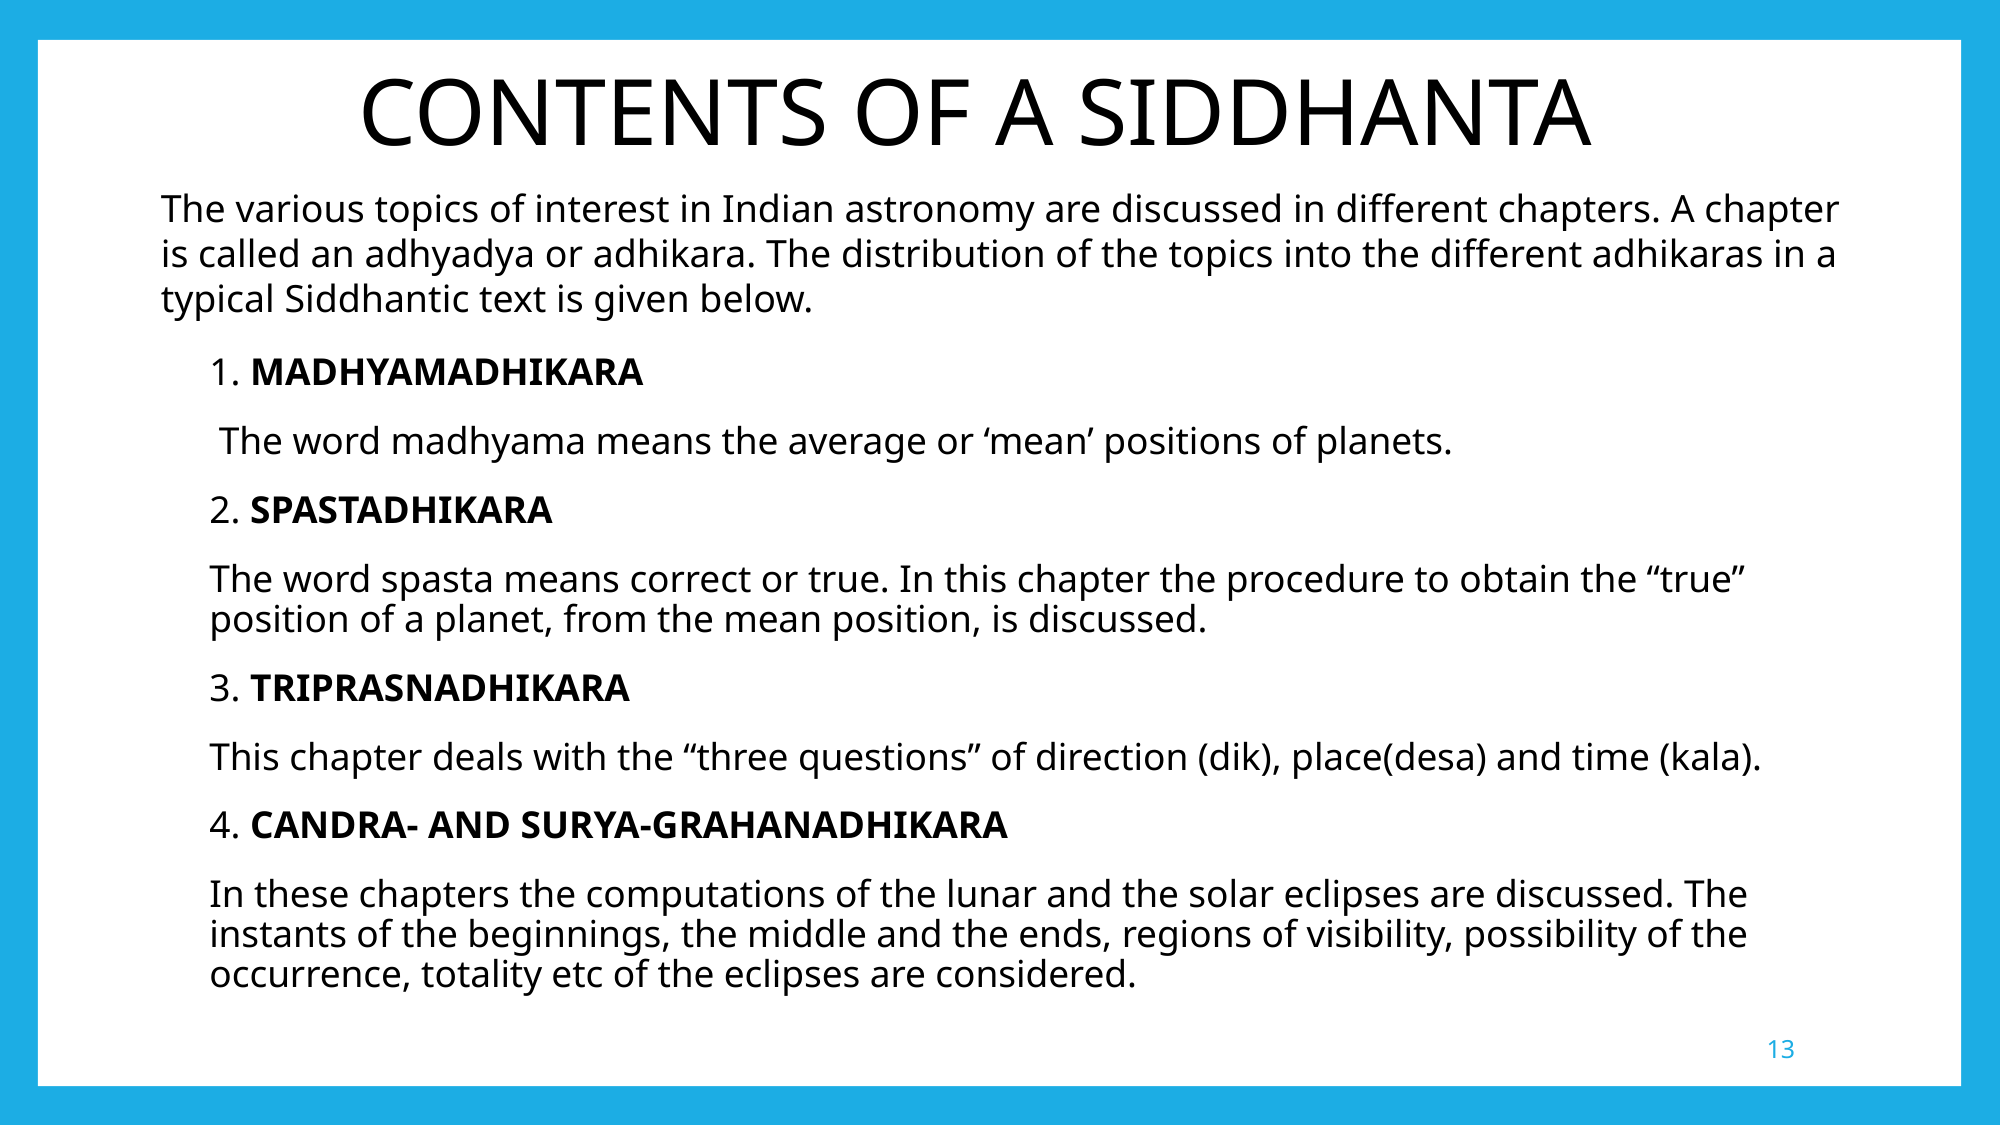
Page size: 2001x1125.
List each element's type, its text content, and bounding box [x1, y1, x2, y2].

slide_number 13 [1530, 1020, 1811, 1081]
list 1. MADHYAMADHIKARA The word madhyama means the average or ‘mean’ positions of planets. 2. SPASTADHIKARA The word spasta means correct or true. In this chapter the procedure to obtain the “true” position of a planet, from the mean position, is discussed. 3. TRIPRASNADHIKARA This chapter deals with the “three questions” of direction (dik), place(desa) and time (kala). 4. CANDRA- AND SURYA-GRAHANADHIKARA In these chapters the computations of the lunar and the solar eclipses are discussed. The instants of the beginnings, the middle and the ends, regions of visibility, possibility of the occurrence, totality etc of the eclipses are considered. [187, 346, 1807, 1009]
title CONTENTS OF A SIDDHANTA [187, 39, 1765, 177]
text_box The various topics of interest in Indian astronomy are discussed in different chapters. A chapter is called an adhyadya or adhikara. The distribution of the topics into the different adhikaras in a typical Siddhantic text is given below. [146, 177, 1895, 328]
